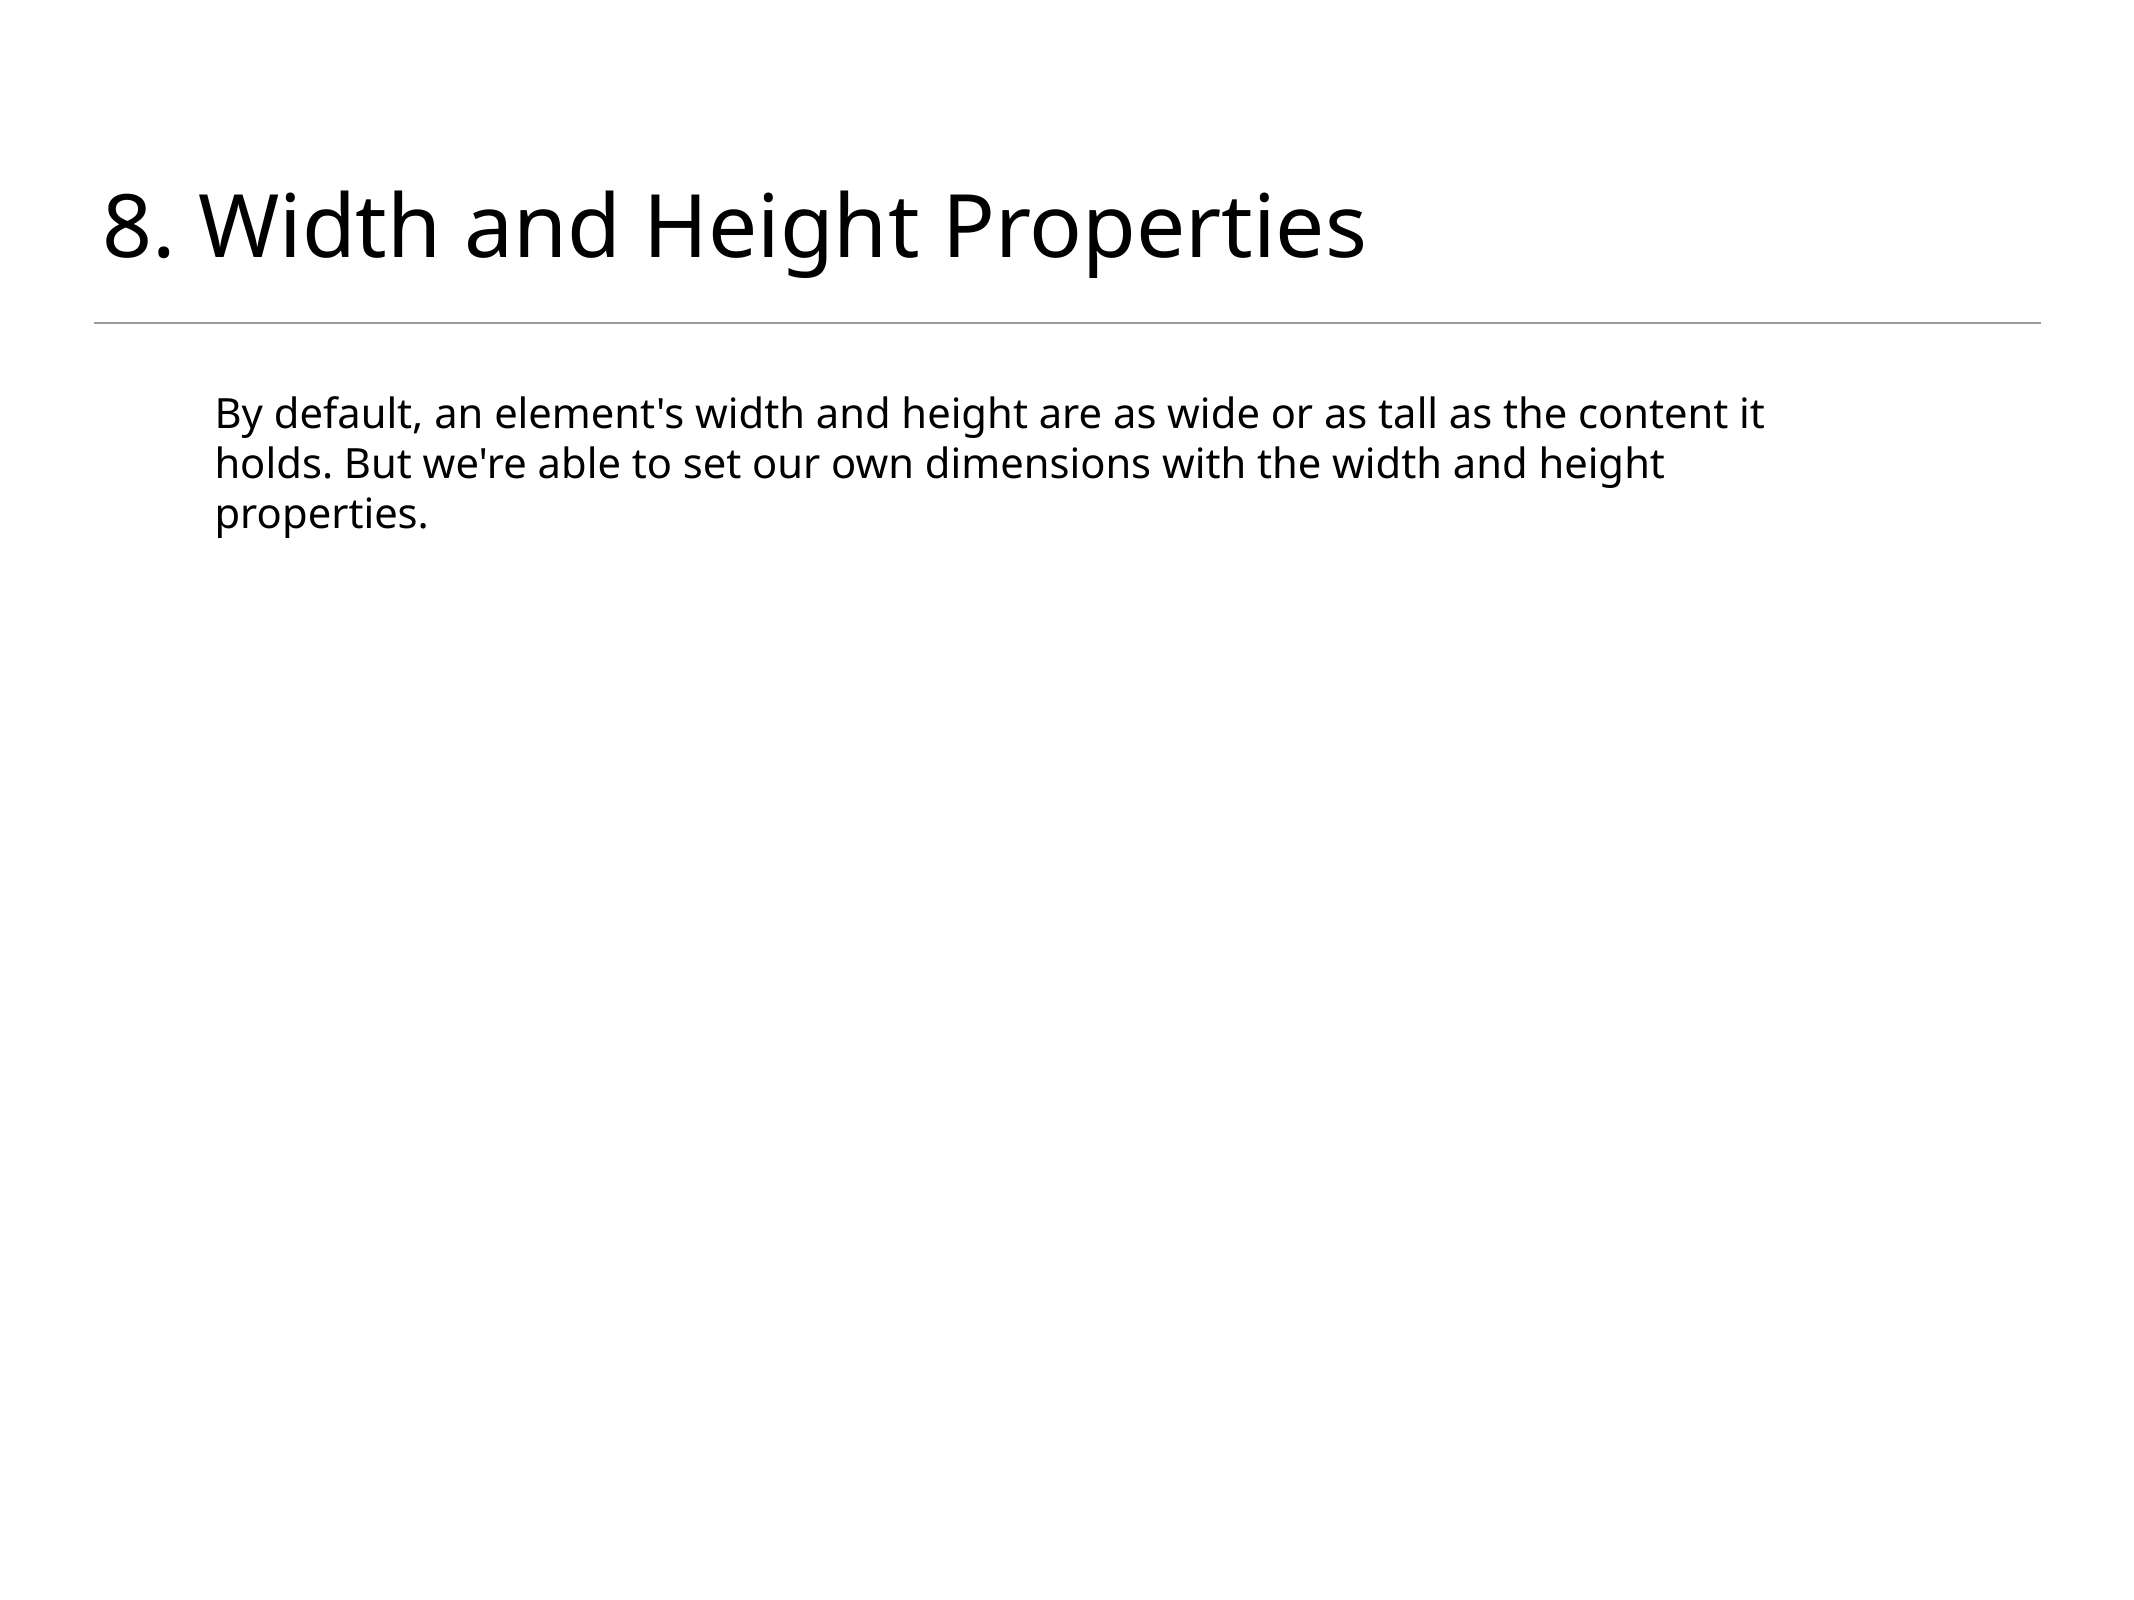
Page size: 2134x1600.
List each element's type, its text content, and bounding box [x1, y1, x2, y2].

title 8. Width and Height Properties [93, 53, 2041, 284]
text_box By default, an element's width and height are as wide or as tall as the content it holds. But we're able to set our own dimensions with the width and height properties. [206, 378, 1836, 545]
